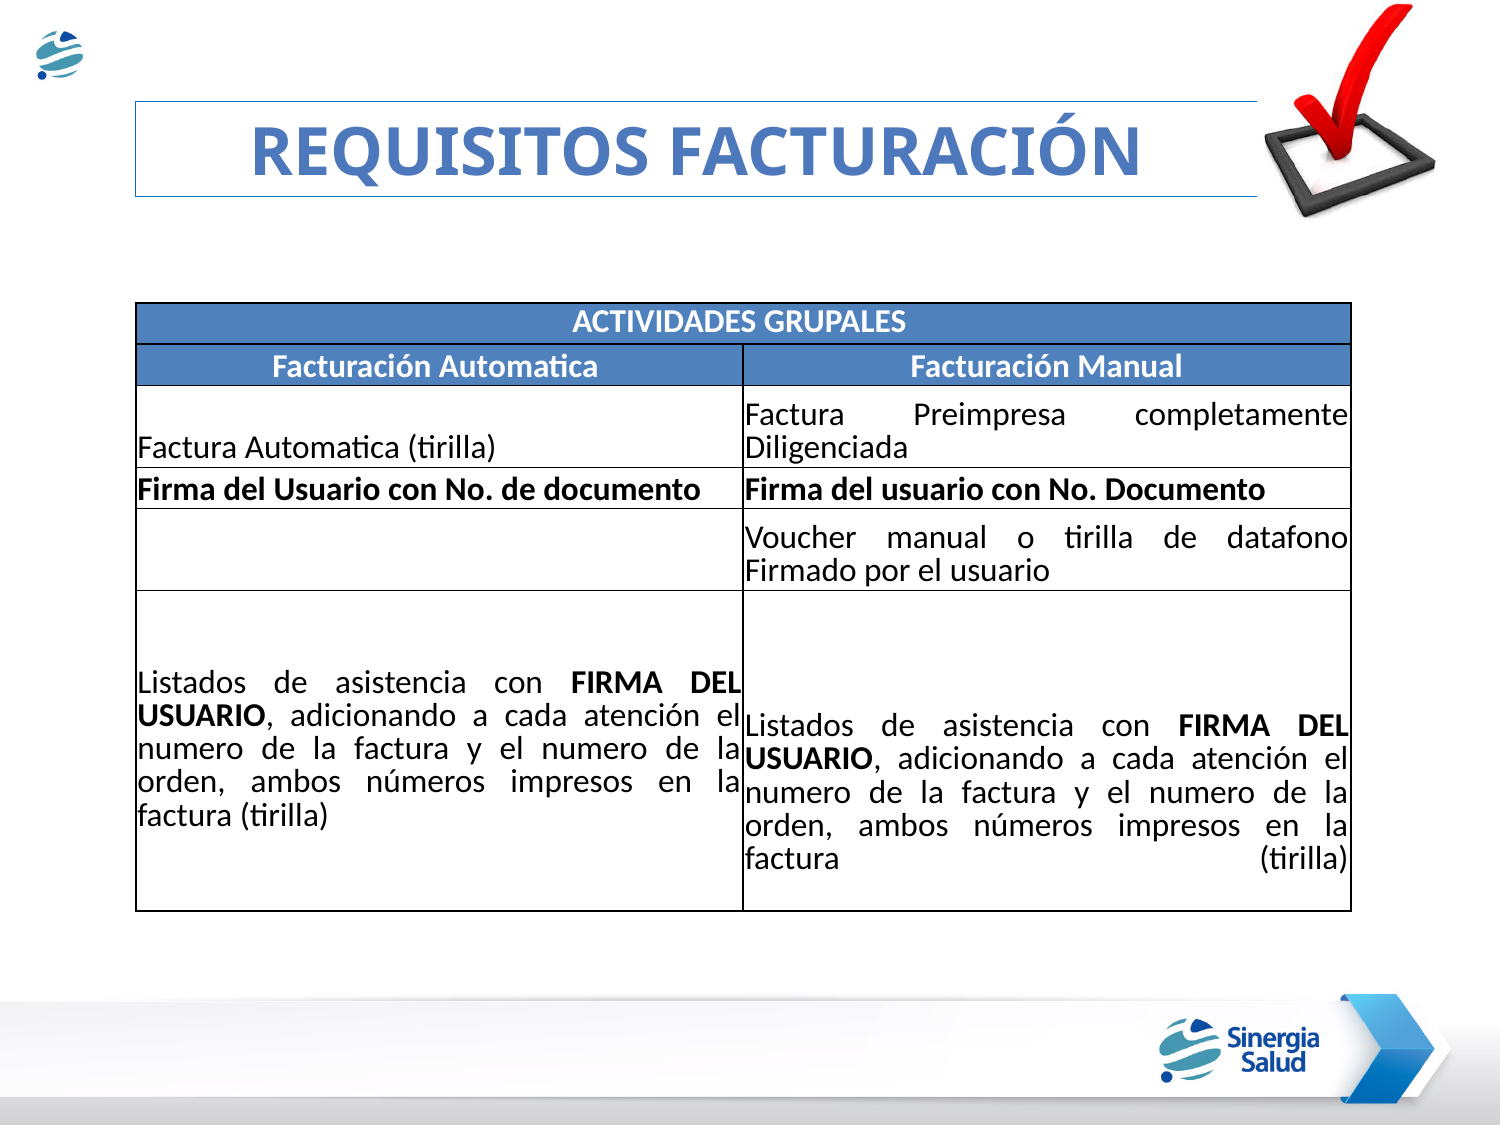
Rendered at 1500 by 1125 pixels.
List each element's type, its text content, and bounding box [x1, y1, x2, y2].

table_cell Listados de asistencia con FIRMA DEL USUARIO, adicionando a cada atención el numero de la factura y el numero de la orden, ambos números impresos en la factura (tirilla) [744, 591, 1350, 910]
table_cell Firma del usuario con No. Documento [744, 468, 1350, 508]
table_cell Facturación Manual [744, 345, 1350, 385]
text_box Requisitos facturación [135, 101, 1252, 197]
table_cell [137, 509, 742, 590]
table_header ACTIVIDADES GRUPALES [137, 304, 1350, 343]
table_cell Factura Automatica (tirilla) [137, 386, 742, 467]
table_cell Firma del Usuario con No. de documento [137, 468, 742, 508]
table_cell Factura Preimpresa completamente Diligenciada [744, 386, 1350, 467]
table_cell Voucher manual o tirilla de datafono Firmado por el usuario [744, 509, 1350, 590]
picture [0, 0, 1500, 1125]
table_cell Facturación Automatica [137, 345, 742, 385]
table_cell Listados de asistencia con FIRMA DEL USUARIO, adicionando a cada atención el numero de la factura y el numero de la orden, ambos números impresos en la factura (tirilla) [137, 591, 742, 910]
